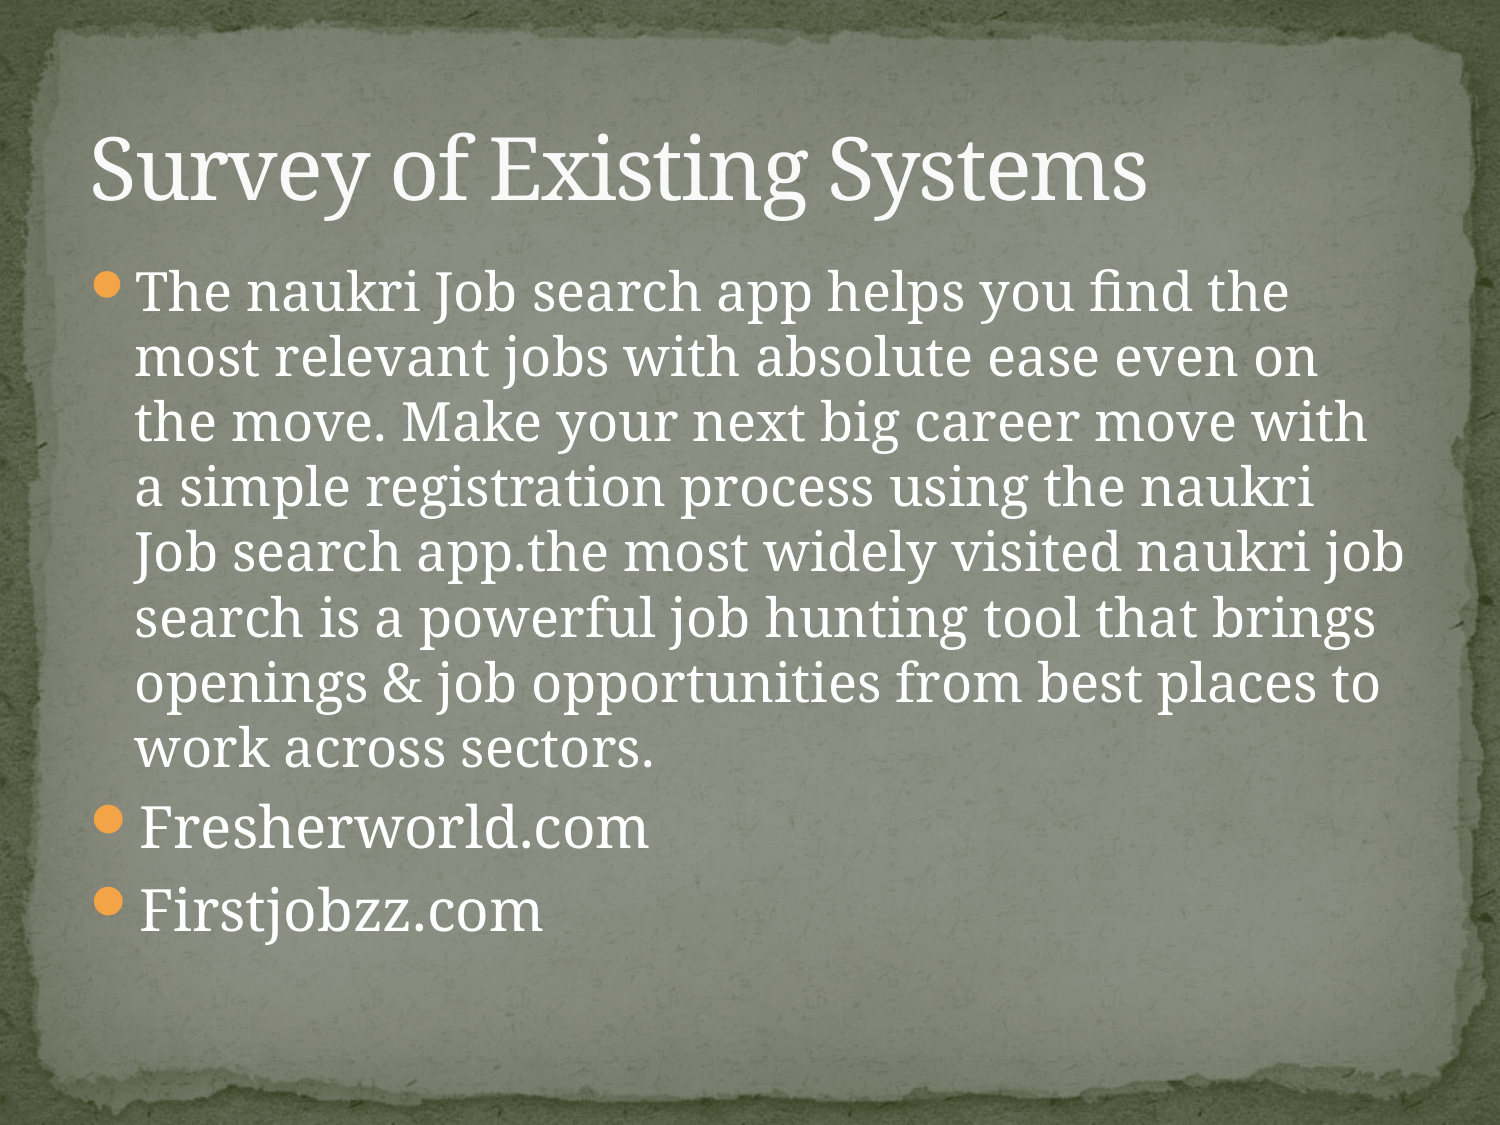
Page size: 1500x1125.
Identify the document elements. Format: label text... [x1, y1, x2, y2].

title Survey of Existing Systems [74, 24, 1425, 225]
list The naukri Job search app helps you find the most relevant jobs with absolute ease even on the move. Make your next big career move with a simple registration process using the naukri Job search app.the most widely visited naukri job search is a powerful job hunting tool that brings openings & job opportunities from best places to work across sectors. Fresherworld.com Firstjobzz.com [75, 249, 1425, 1000]
